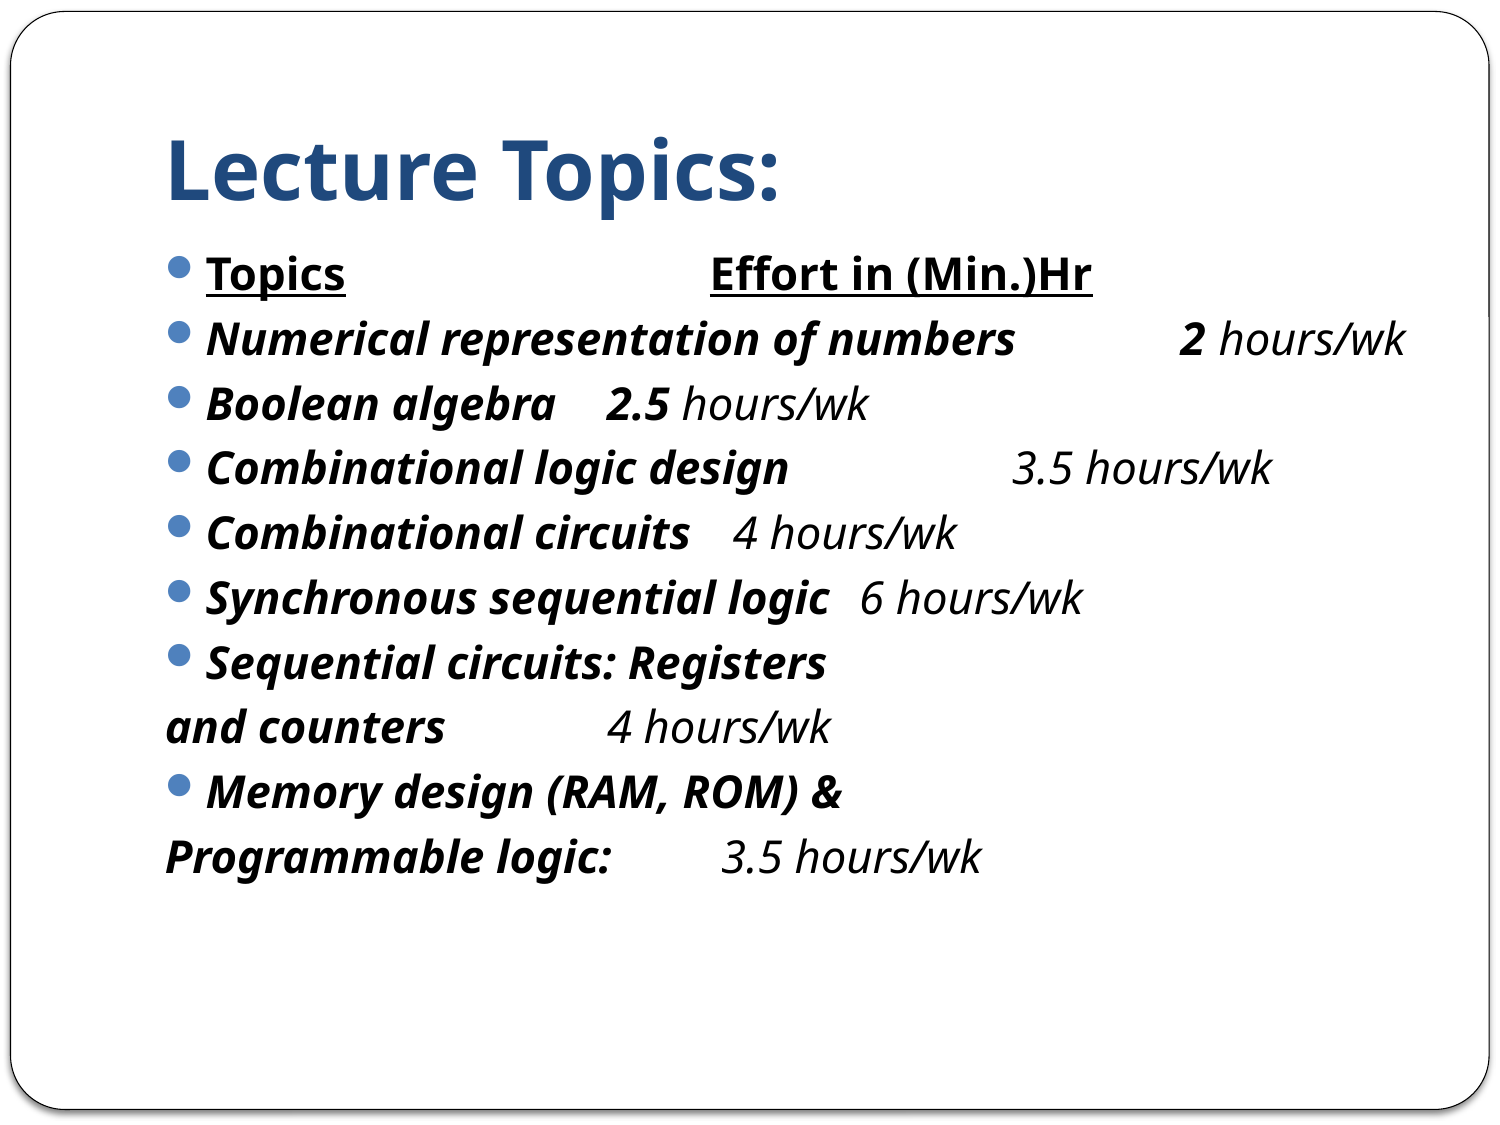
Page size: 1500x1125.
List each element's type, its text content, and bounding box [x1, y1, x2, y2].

title Lecture Topics: [150, 45, 1425, 233]
list Topics Effort in (Min.)Hr Numerical representation of numbers 2 hours/wk Boolean algebra 2.5 hours/wk Combinational logic design 3.5 hours/wk Combinational circuits 4 hours/wk Synchronous sequential logic 6 hours/wk Sequential circuits: Registers and counters 4 hours/wk Memory design (RAM, ROM) & Programmable logic: 3.5 hours/wk [150, 237, 1425, 988]
